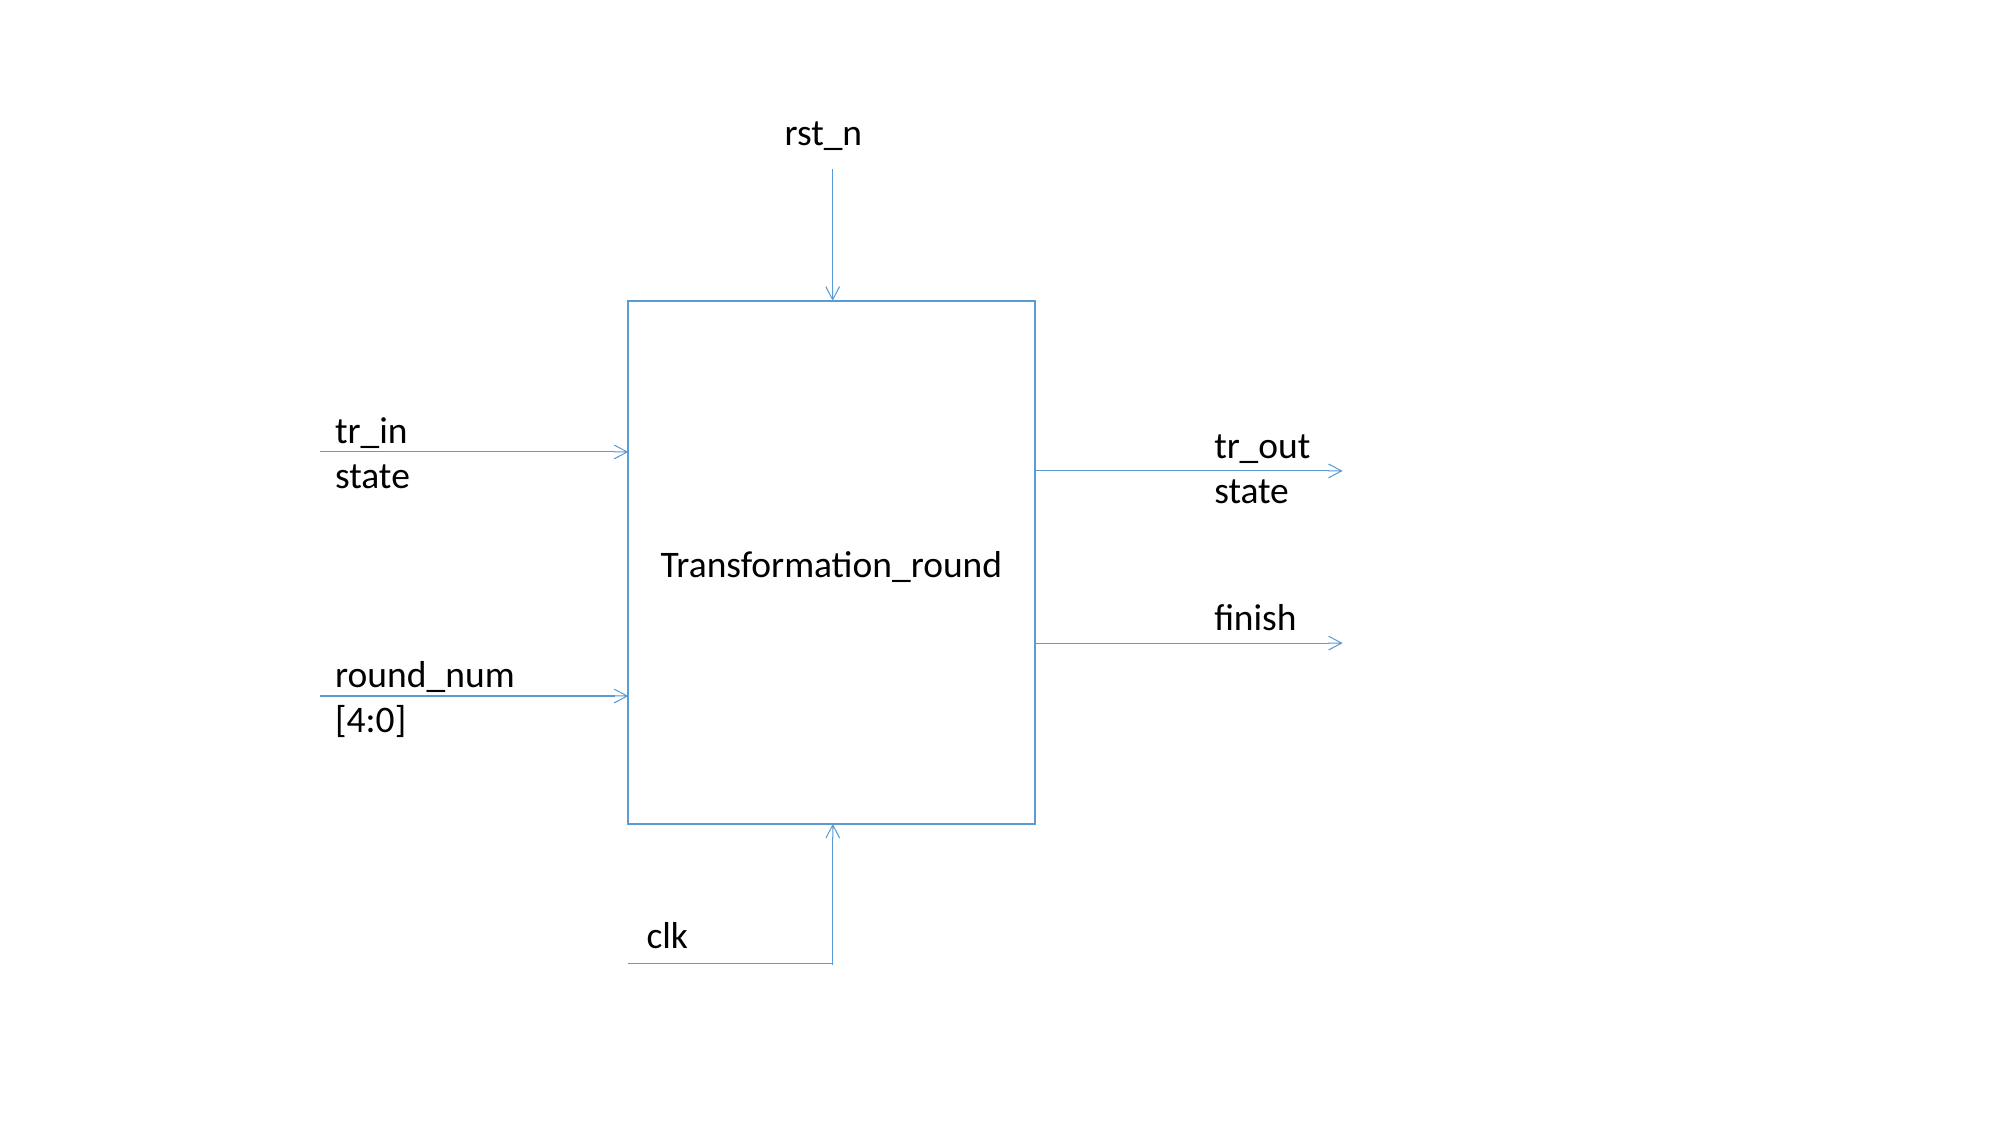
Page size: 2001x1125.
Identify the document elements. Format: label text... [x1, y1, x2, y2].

text_box rst_n [769, 100, 1035, 161]
text_box tr_out state [1199, 413, 1465, 518]
text_box tr_in state [320, 453, 586, 504]
text_box Transformation_round [627, 300, 1036, 825]
text_box round_num [4:0] [320, 697, 586, 748]
text_box tr_in state [320, 398, 586, 451]
text_box clk [631, 903, 813, 963]
text_box finish [1199, 585, 1465, 646]
text_box round_num [4:0] [320, 643, 586, 695]
